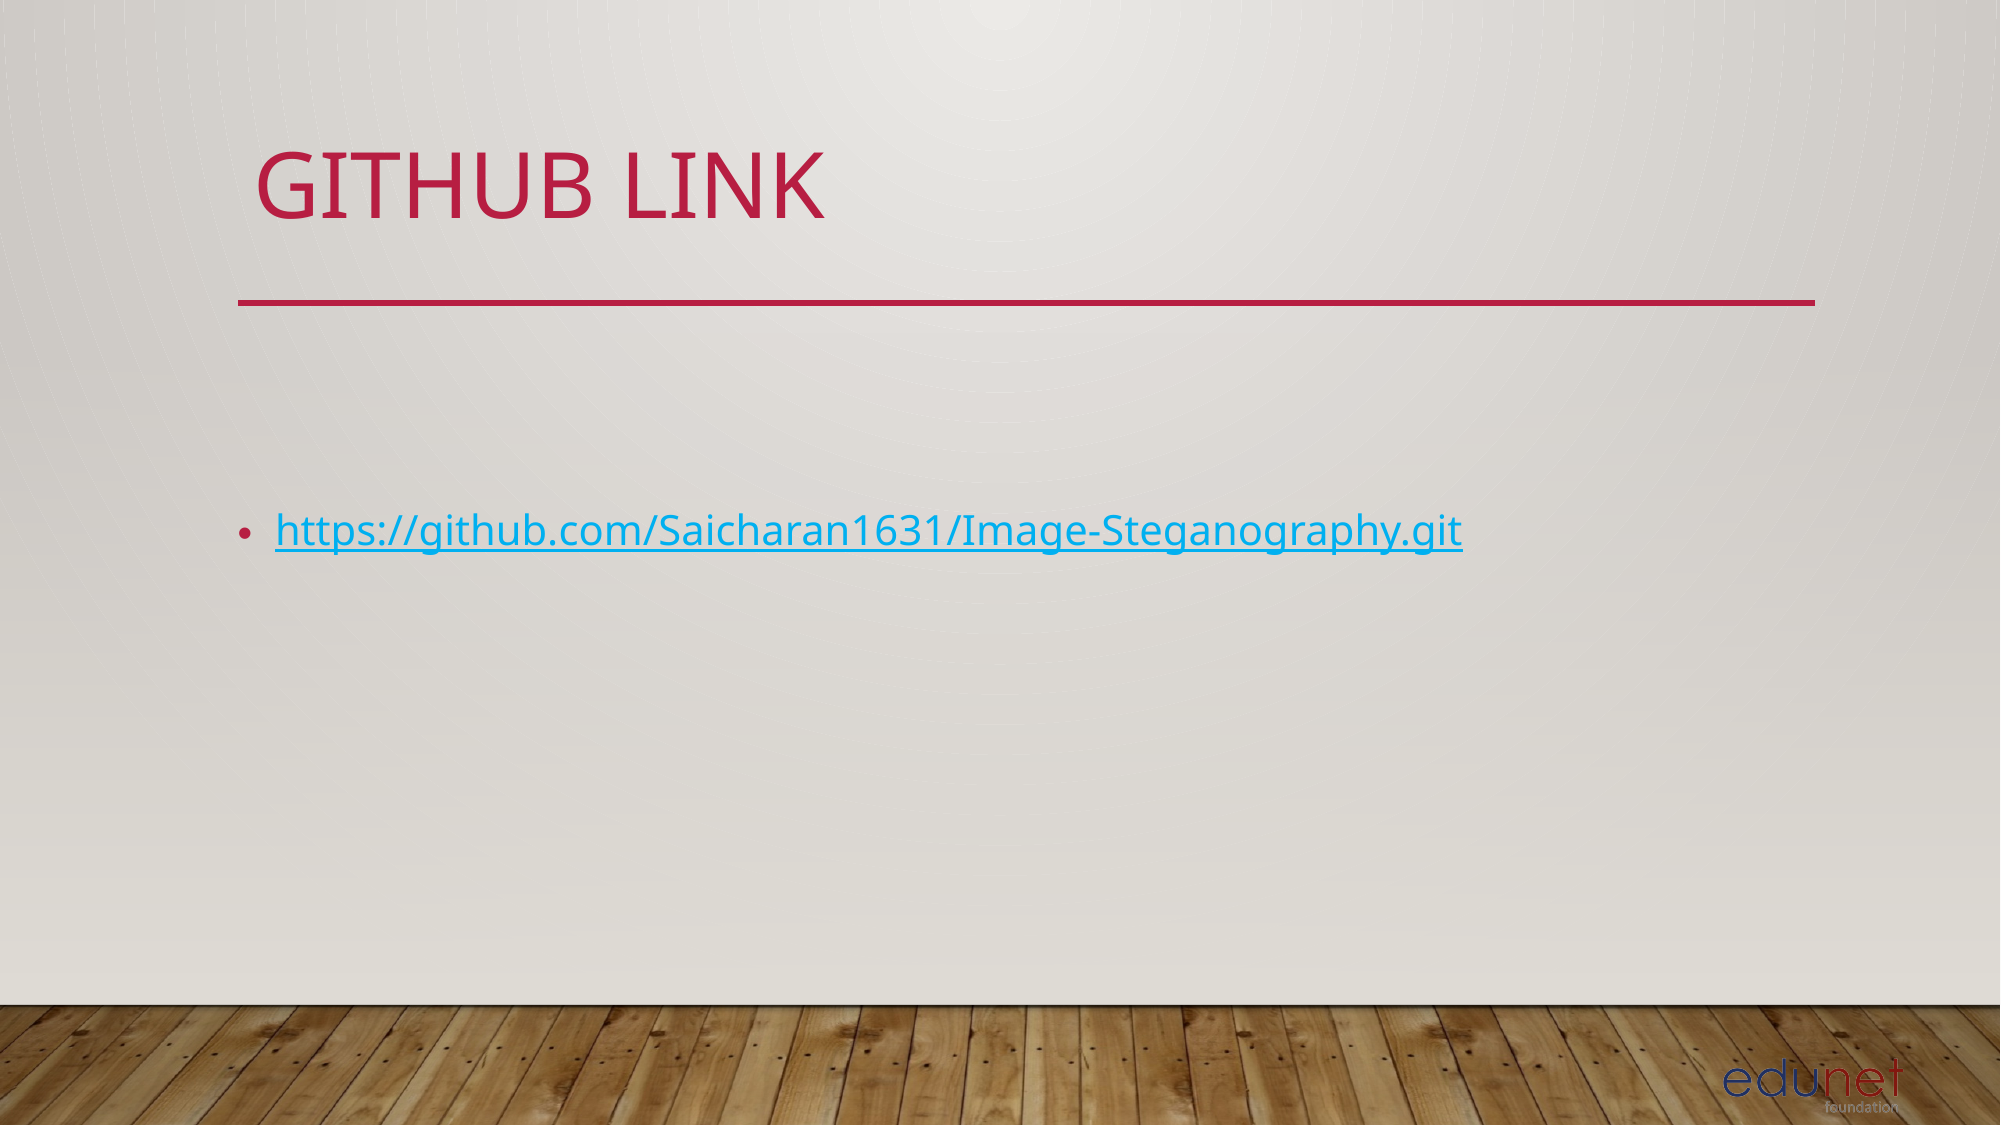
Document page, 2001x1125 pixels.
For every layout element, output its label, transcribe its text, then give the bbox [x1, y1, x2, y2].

list https://github.com/Saicharan1631/Image-Steganography.git [222, 485, 1701, 640]
title GitHub Link [238, 131, 1814, 305]
picture [0, 1005, 2000, 1125]
